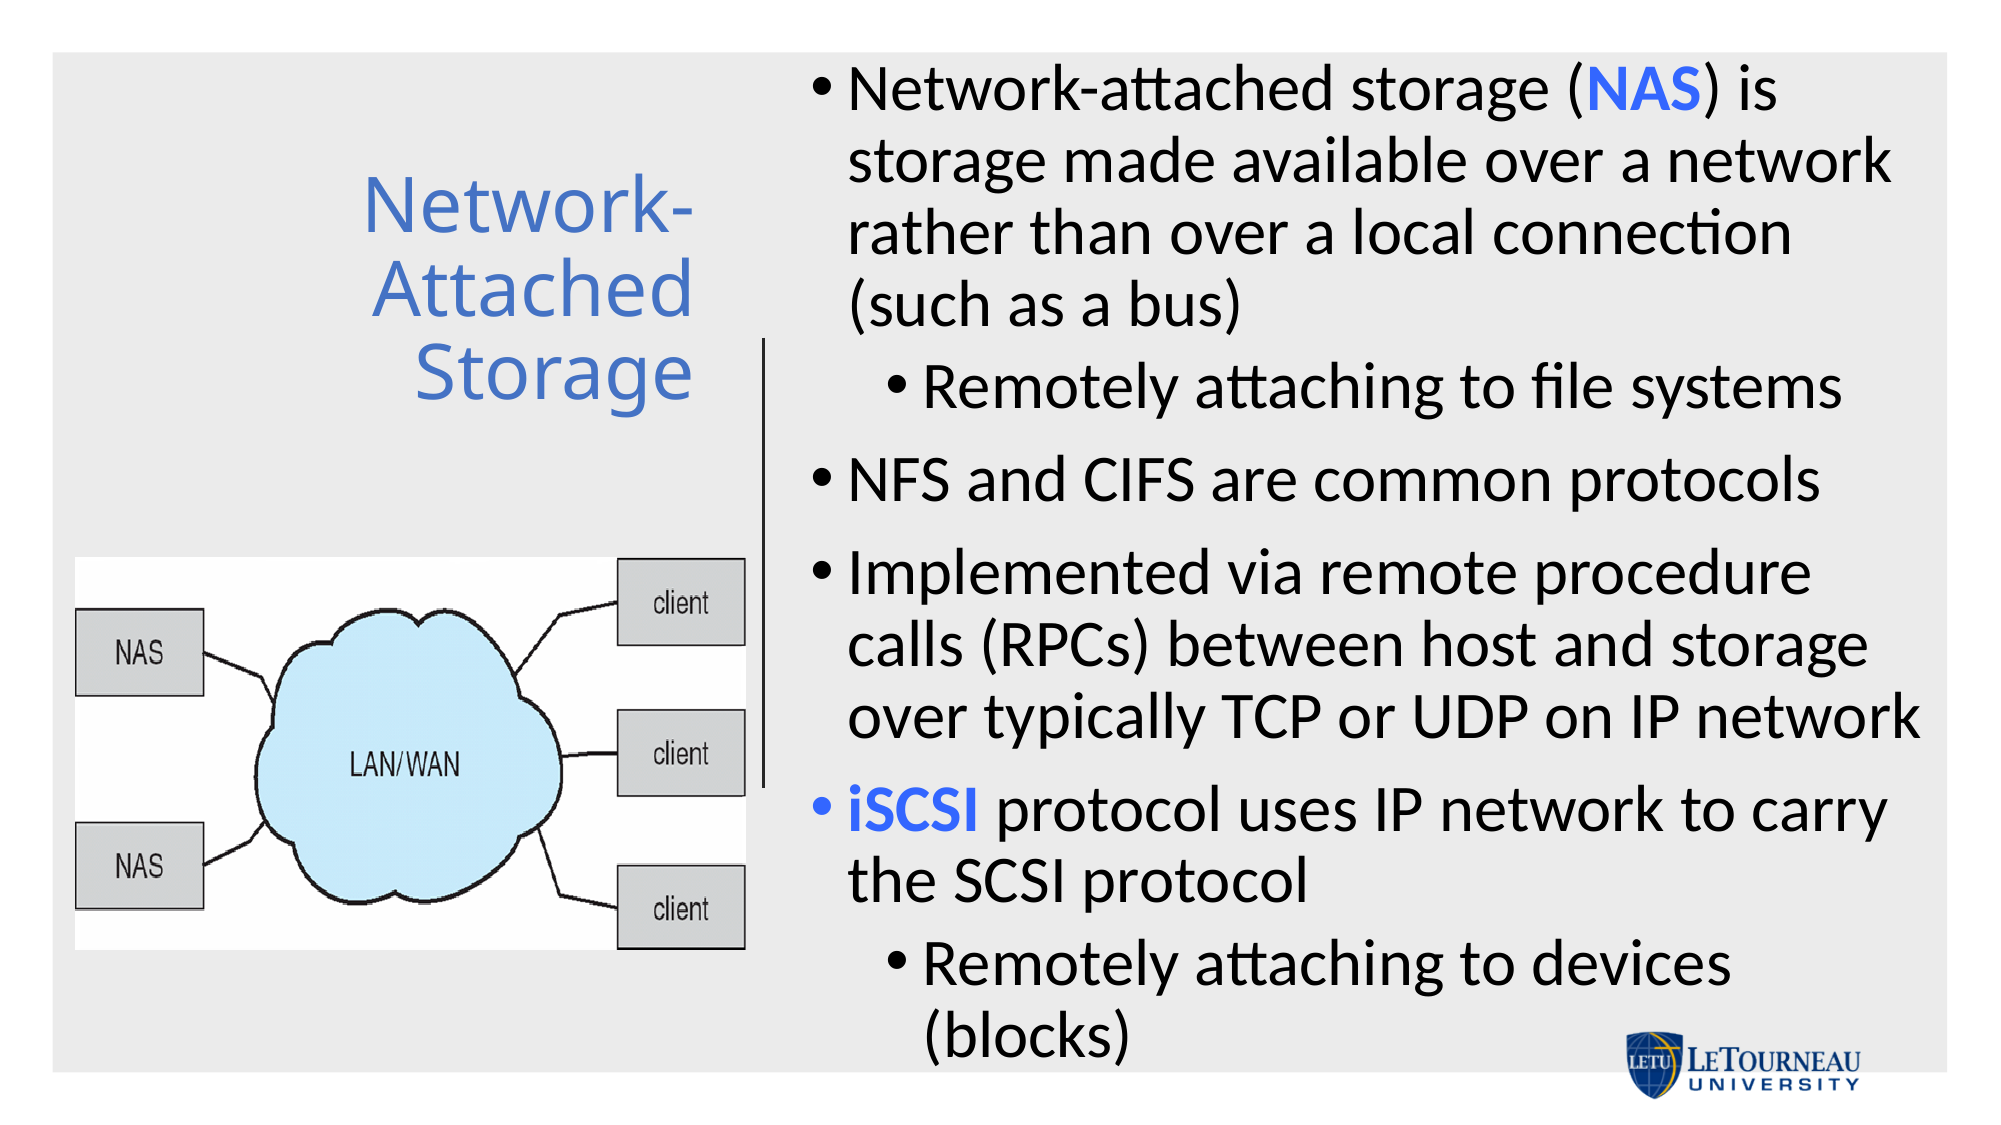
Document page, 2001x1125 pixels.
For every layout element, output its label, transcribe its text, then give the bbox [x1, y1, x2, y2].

text_box [52, 51, 1948, 1073]
title Network-Attached Storage [88, 158, 711, 425]
picture [1623, 1073, 1863, 1105]
list Network-attached storage (NAS) is storage made available over a network rather than over a local connection (such as a bus) Remotely attaching to file systems NFS and CIFS are common protocols Implemented via remote procedure calls (RPCs) between host and storage over typically TCP or UDP on IP network iSCSI protocol uses IP network to carry the SCSI protocol Remotely attaching to devices (blocks) [795, 52, 1948, 1073]
picture [74, 557, 747, 950]
